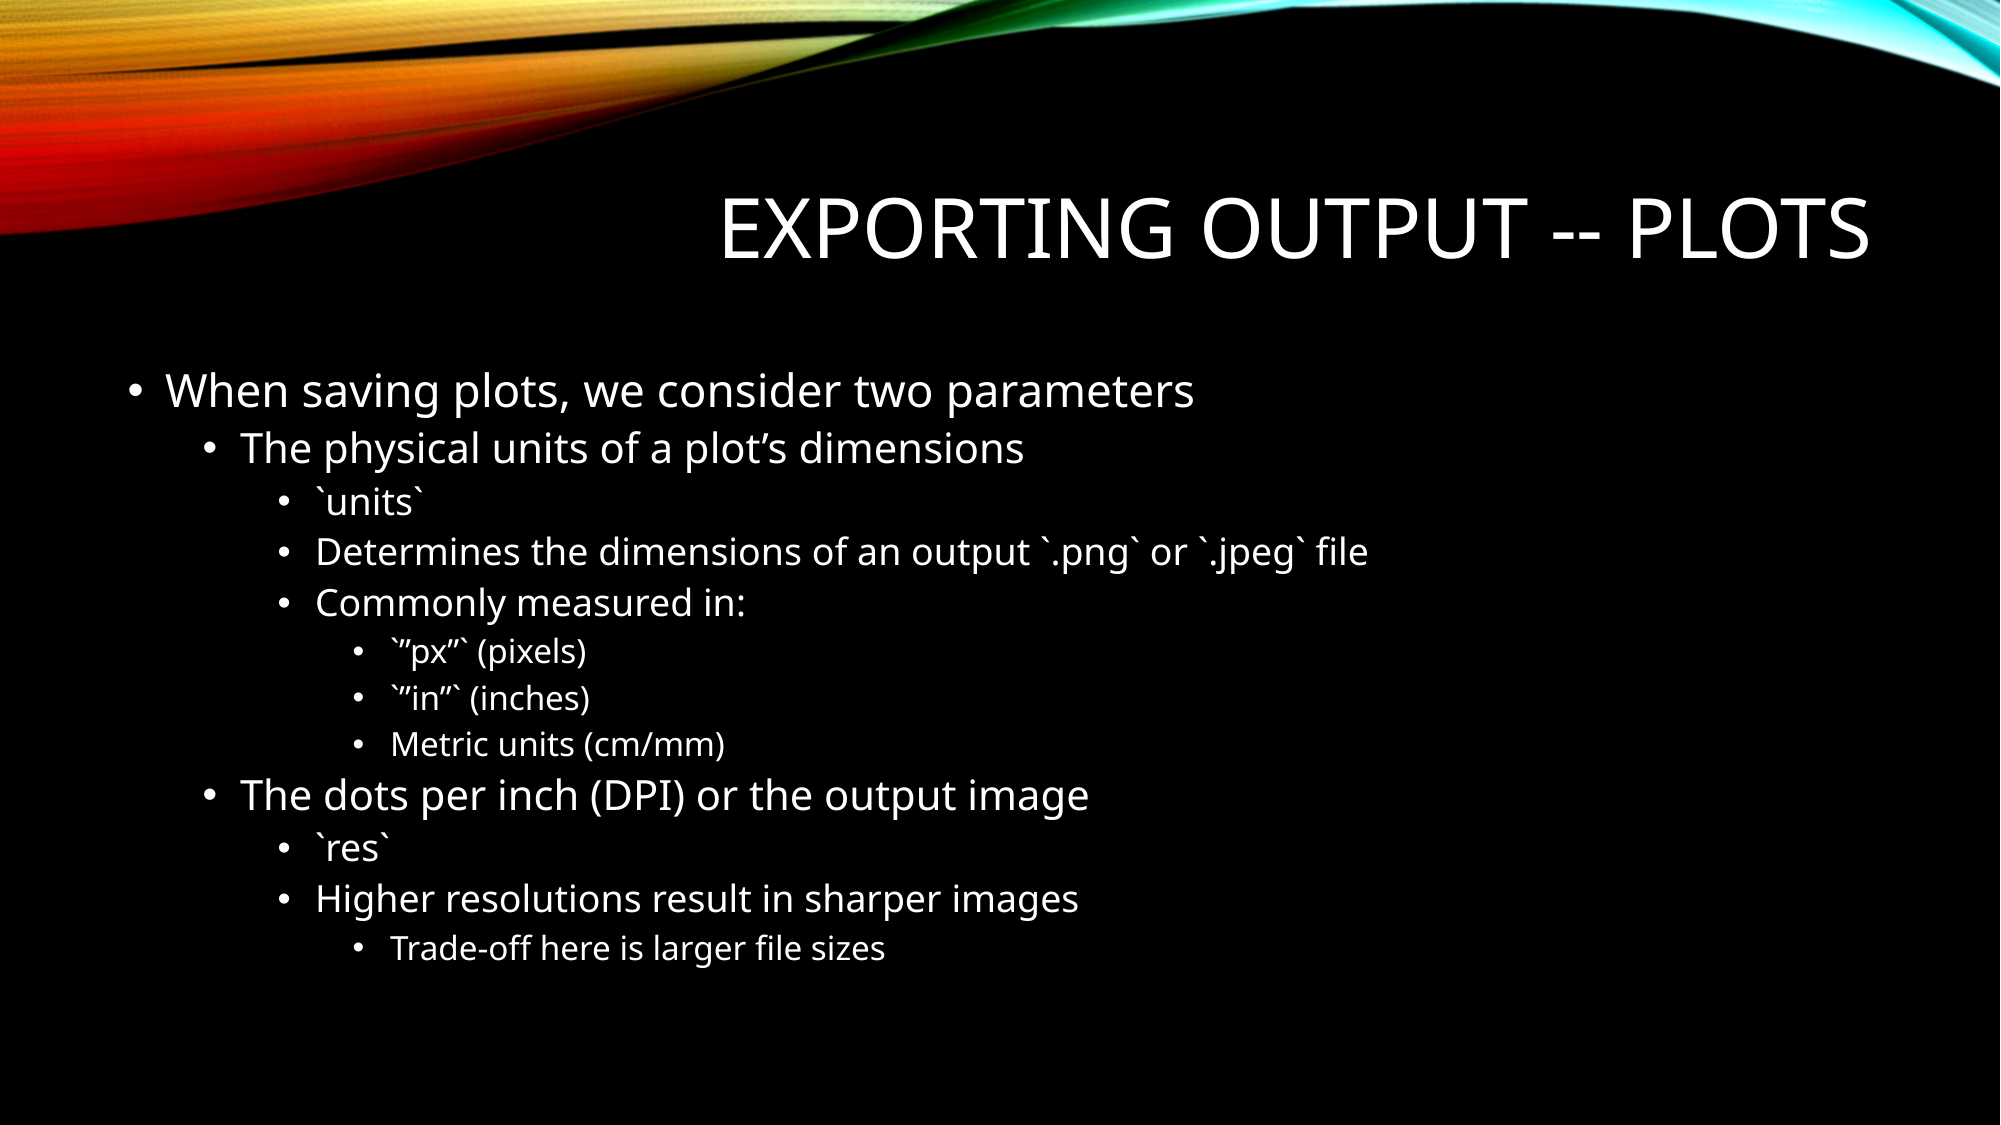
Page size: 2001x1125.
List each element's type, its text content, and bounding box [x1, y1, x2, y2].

picture [0, 0, 2000, 237]
list When saving plots, we consider two parameters The physical units of a plot’s dimensions `units` Determines the dimensions of an output `.png` or `.jpeg` file Commonly measured in: `”px”` (pixels) `”in”` (inches) Metric units (cm/mm) The dots per inch (DPI) or the output image `res` Higher resolutions result in sharper images Trade-off here is larger file sizes [112, 360, 1888, 1021]
title Exporting Output -- Plots [474, 125, 1888, 338]
